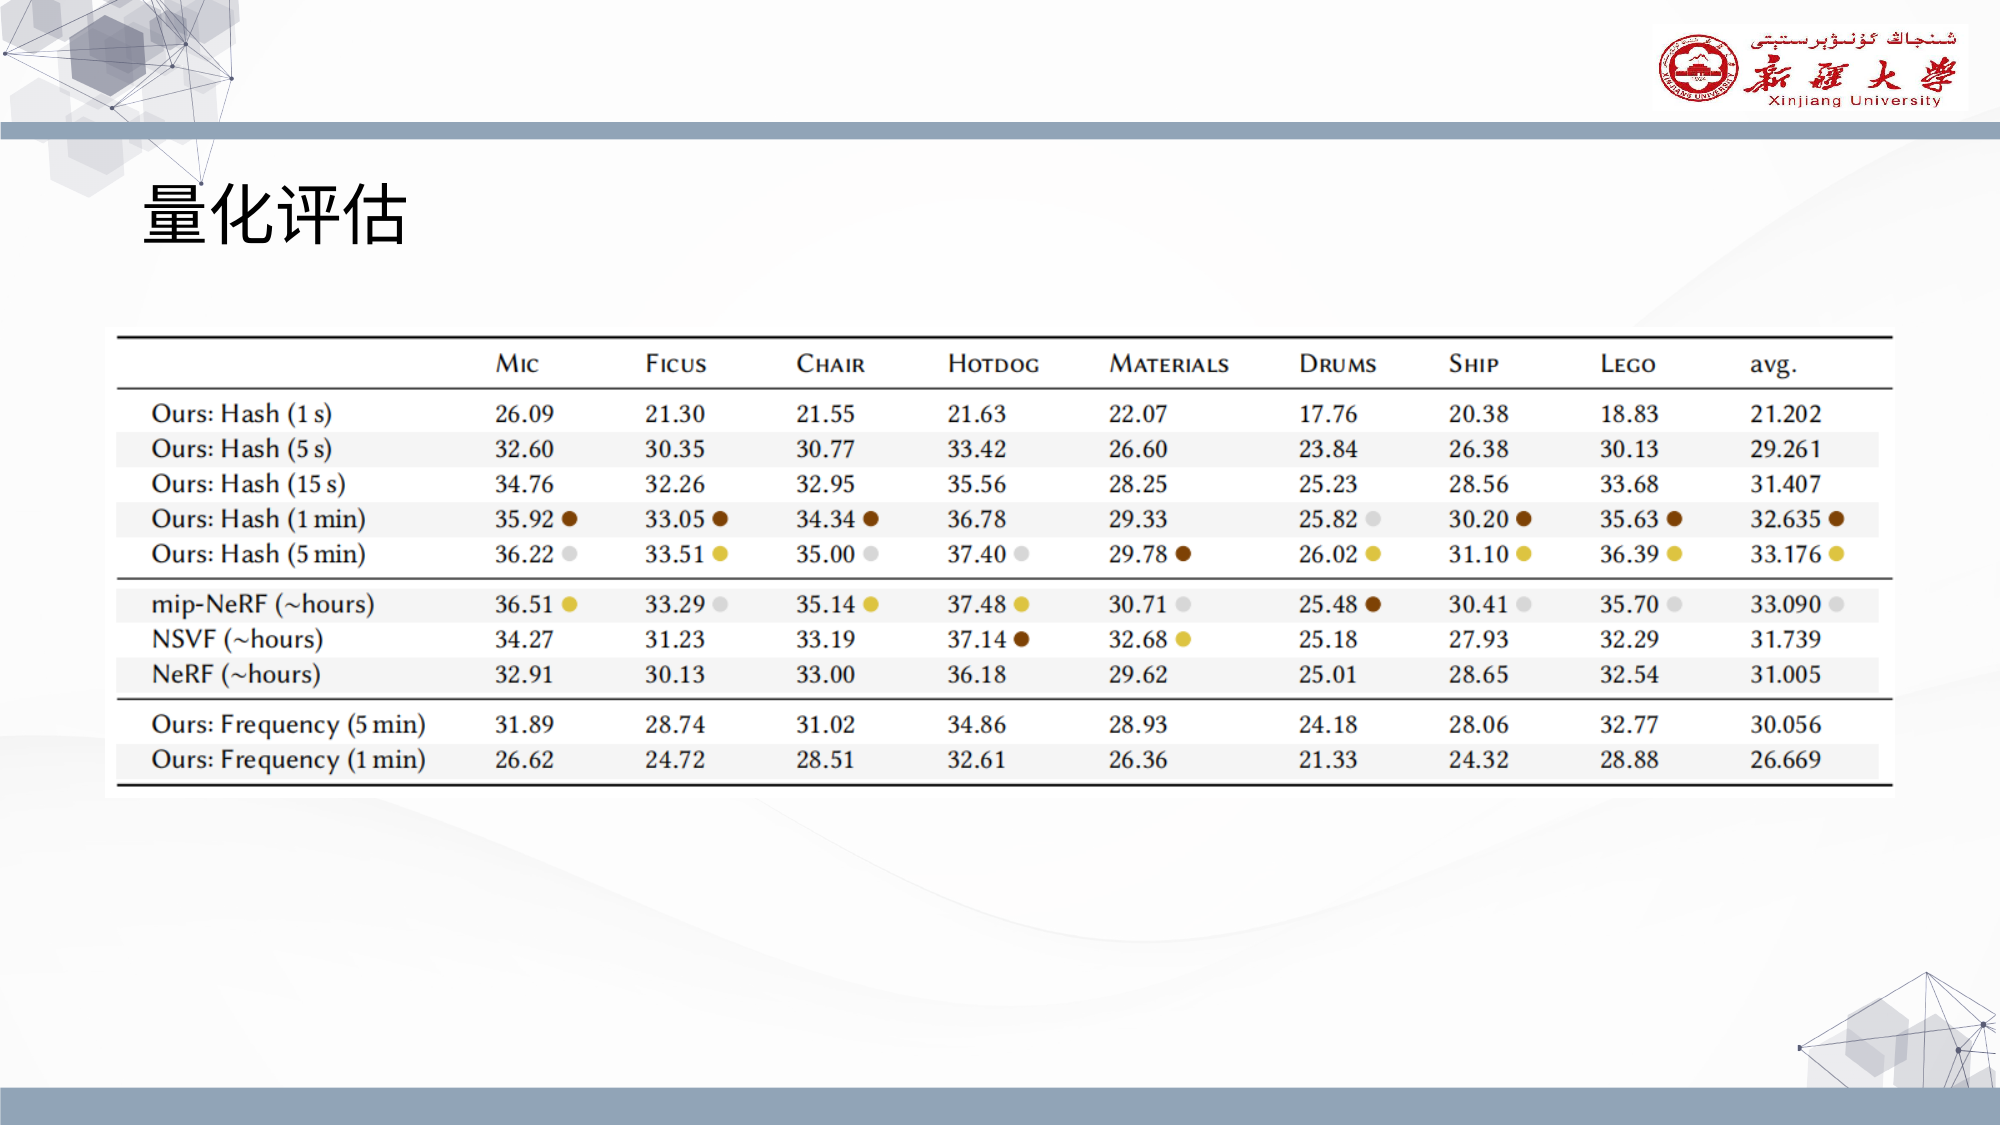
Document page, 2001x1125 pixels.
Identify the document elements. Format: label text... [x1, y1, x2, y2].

text_box [0, 121, 2000, 140]
text_box [31, 24, 1611, 114]
picture [0, 140, 2000, 1086]
text_box [0, 1086, 2000, 1125]
text_box [31, 287, 1931, 847]
picture [0, 0, 2000, 121]
text_box 量化评估 [127, 165, 1865, 260]
